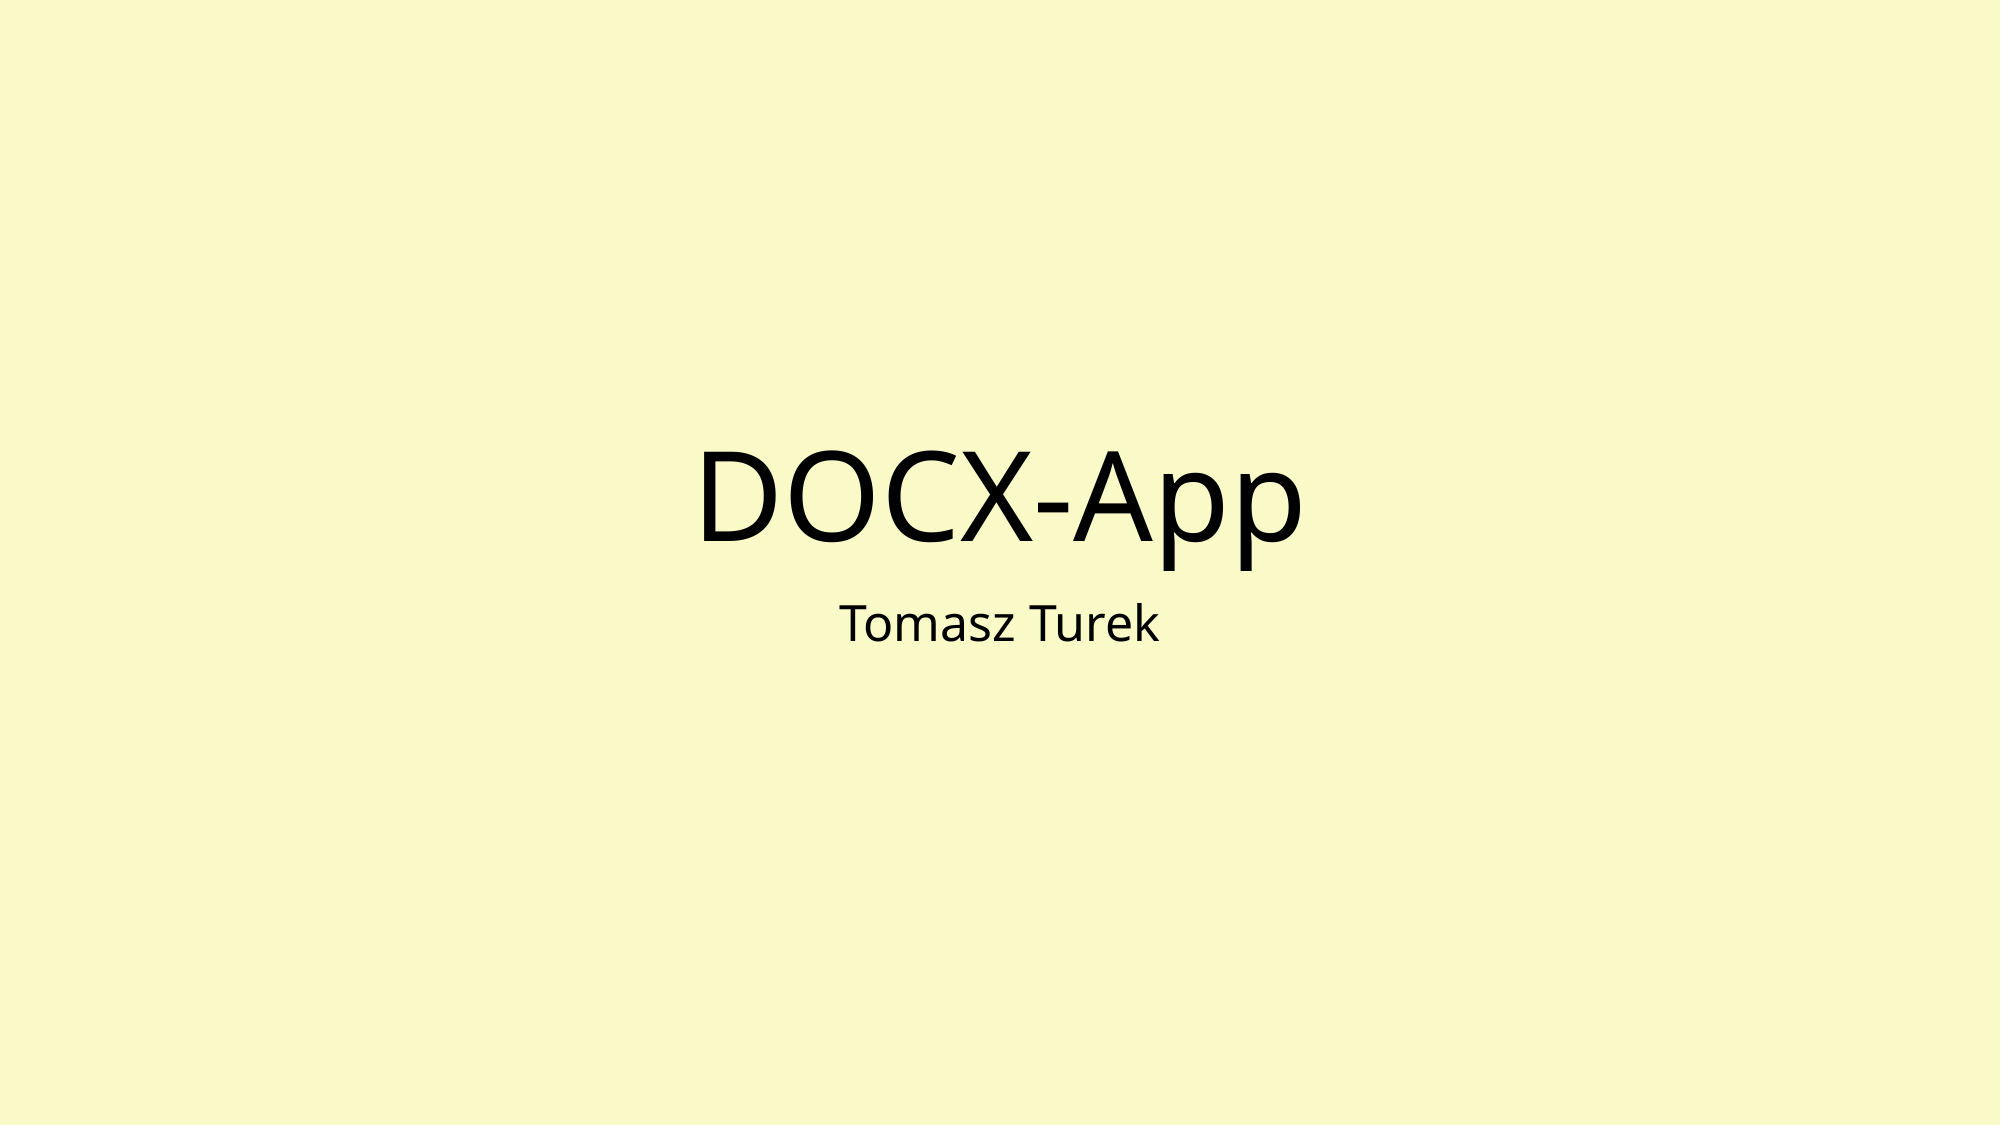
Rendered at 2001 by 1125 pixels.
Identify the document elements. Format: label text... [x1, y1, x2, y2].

title DOCX-App [249, 184, 1750, 576]
subtitle Tomasz Turek [249, 590, 1750, 863]
